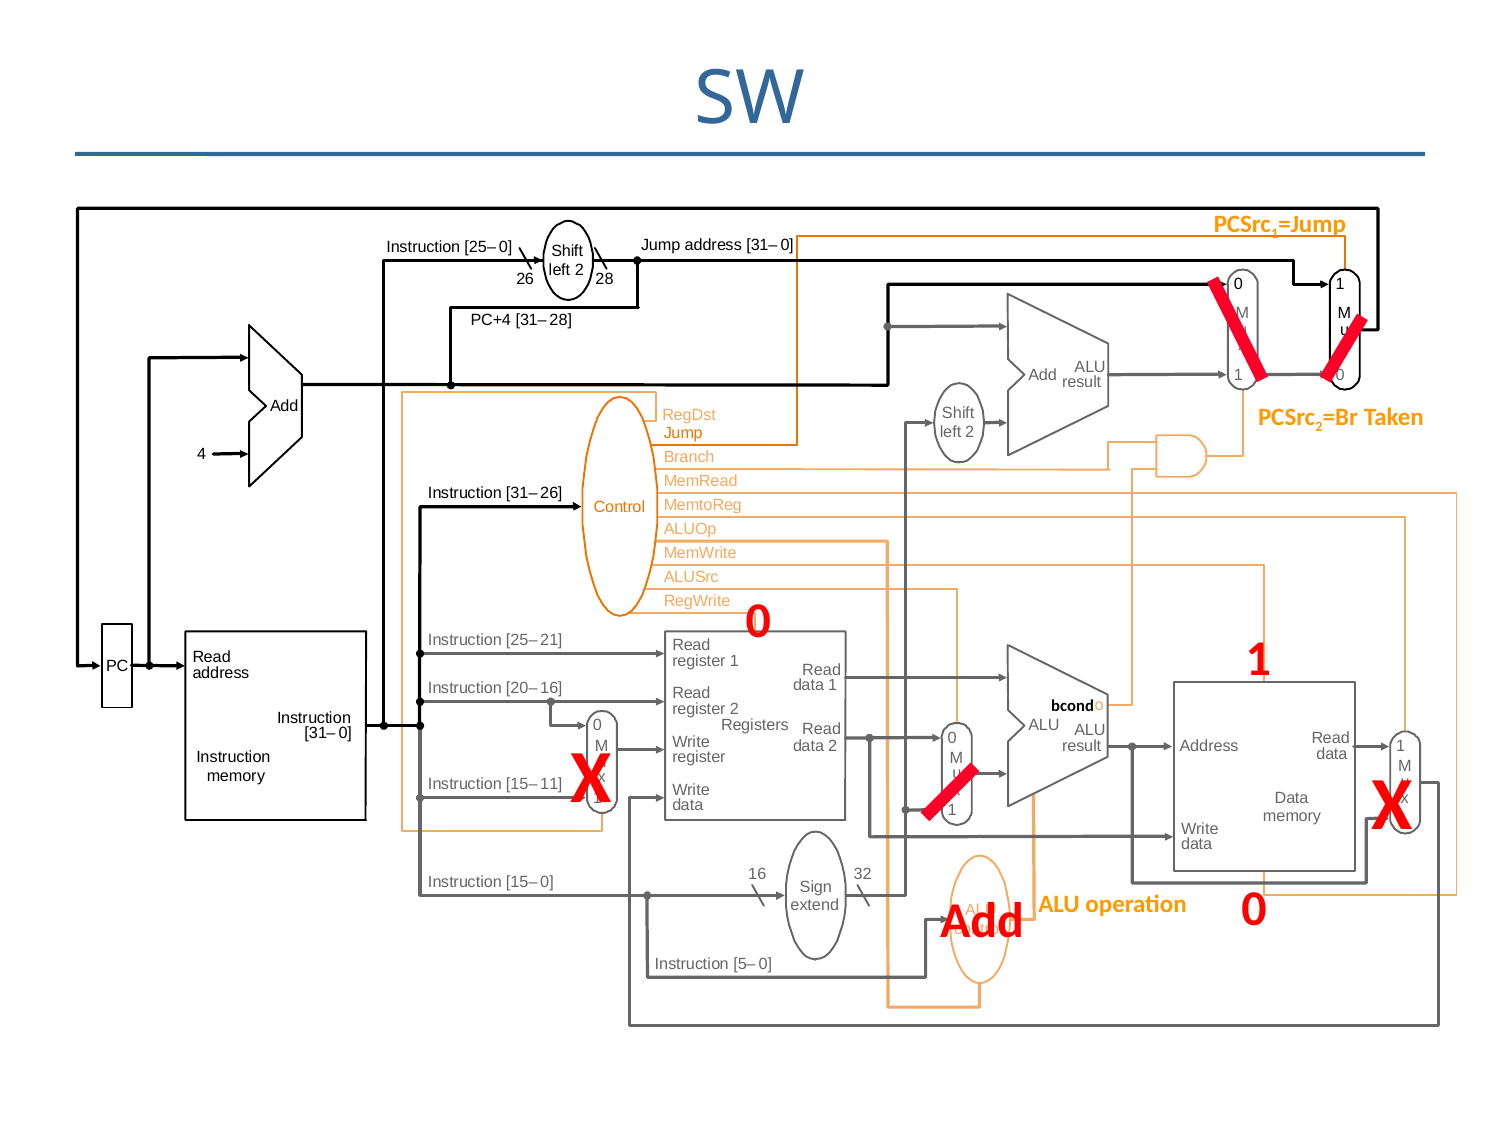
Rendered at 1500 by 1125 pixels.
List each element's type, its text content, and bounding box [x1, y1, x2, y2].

picture [74, 204, 1460, 1029]
title SW [75, 12, 1425, 175]
